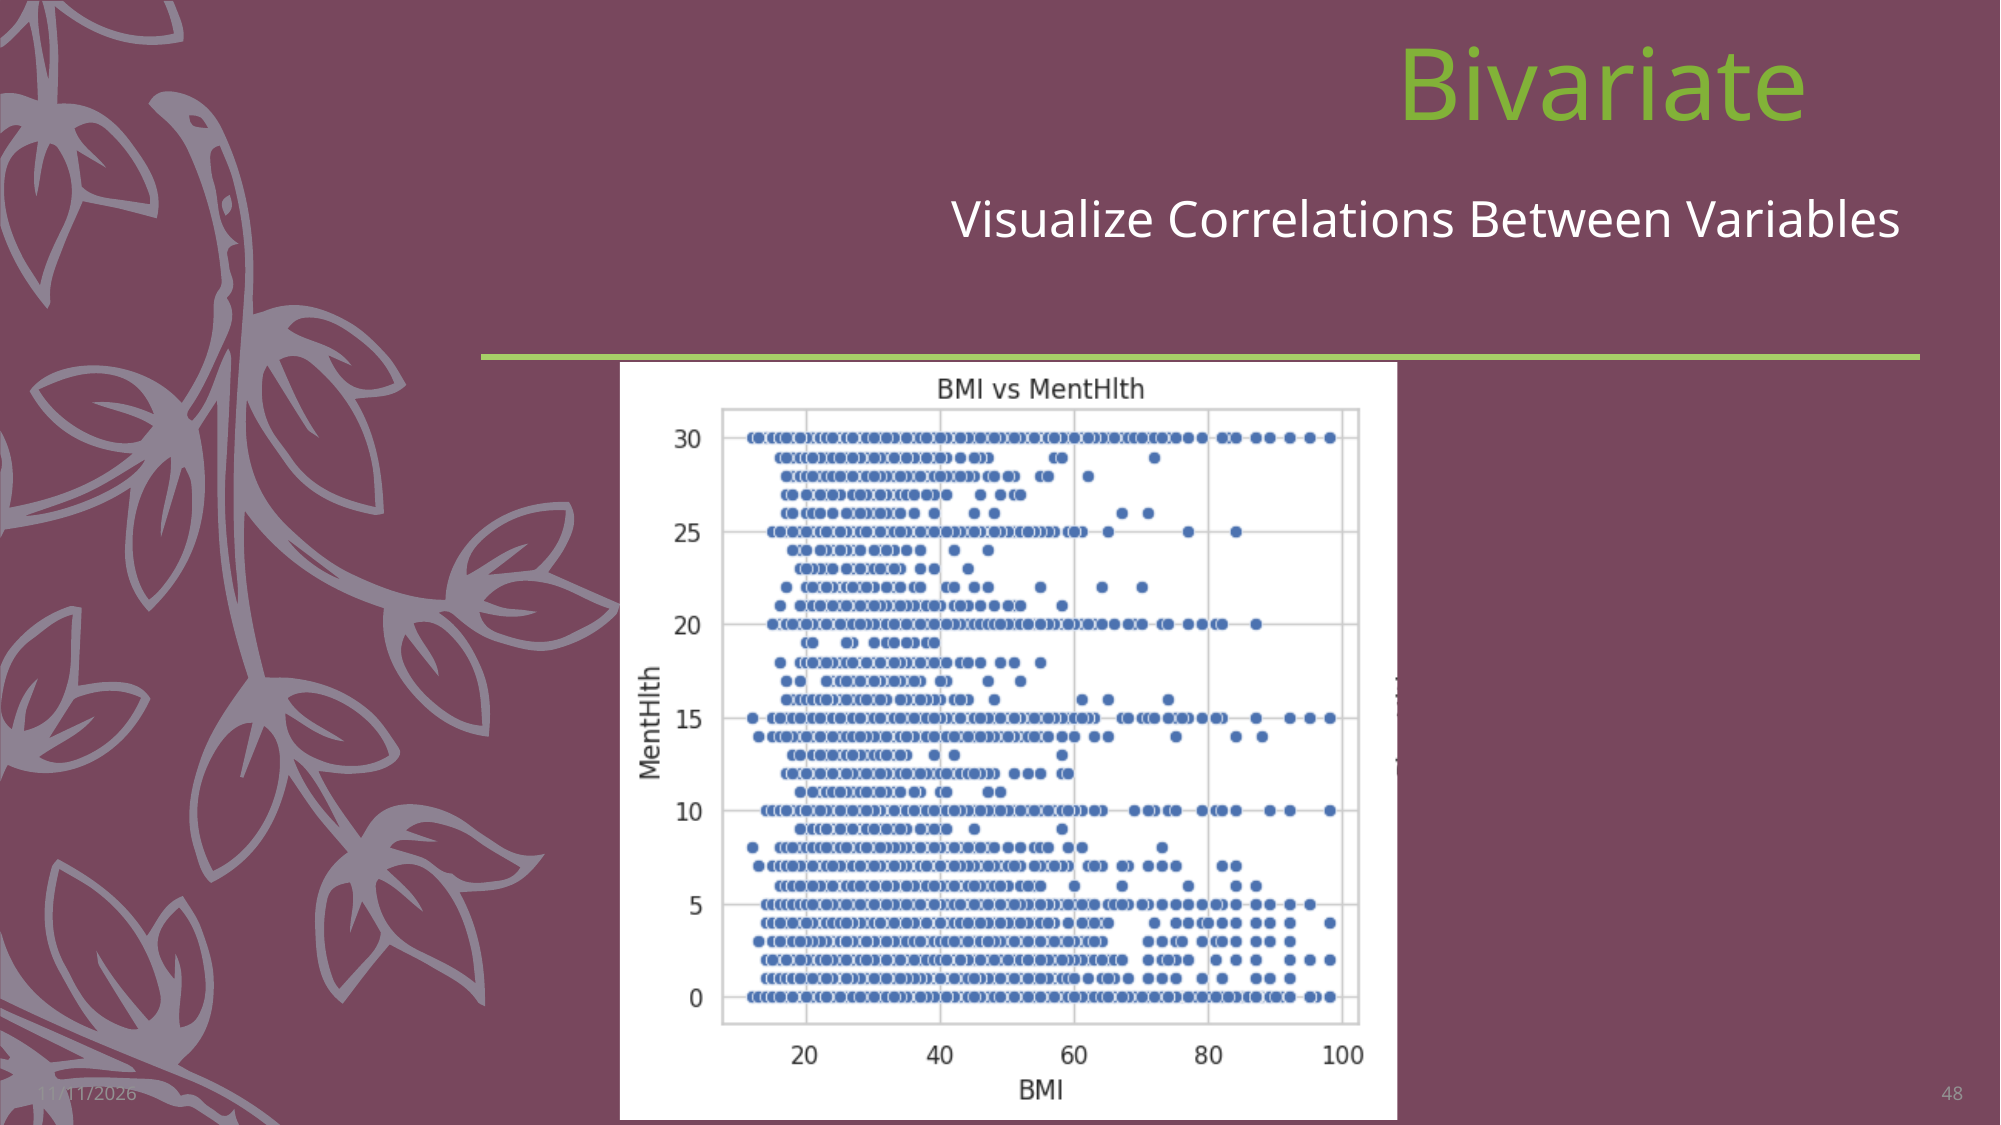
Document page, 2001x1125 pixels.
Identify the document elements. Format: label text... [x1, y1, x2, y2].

text_box Visualize Correlations Between Variables [636, 175, 1917, 255]
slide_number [21, 1064, 472, 1124]
title Bivariate [1381, 17, 1960, 163]
slide_number 48 [1528, 1064, 1979, 1124]
picture [619, 362, 1398, 1120]
